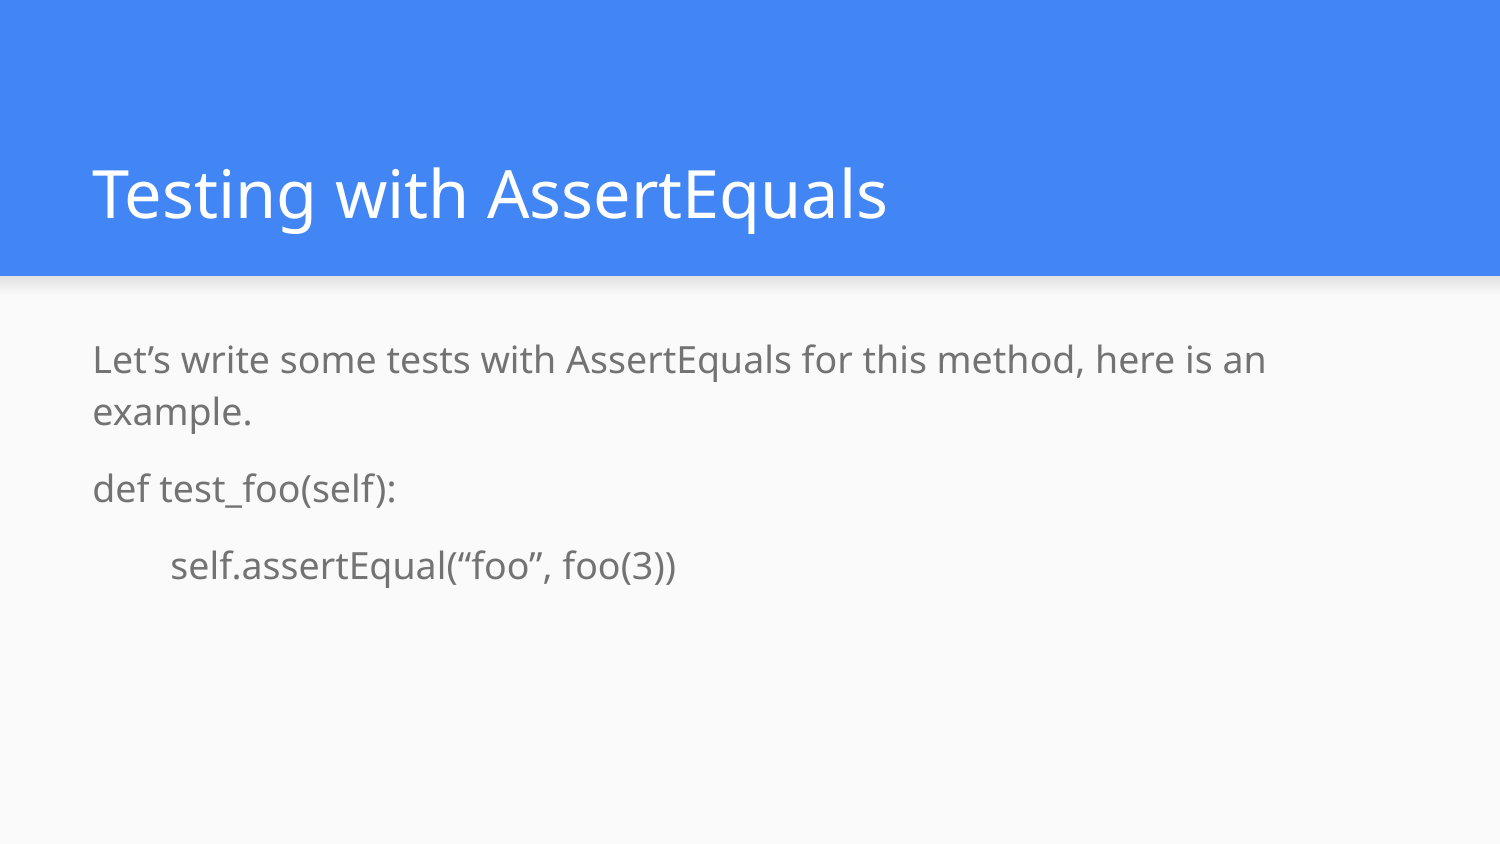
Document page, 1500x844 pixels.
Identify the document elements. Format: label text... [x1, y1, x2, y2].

title Testing with AssertEquals [77, 121, 1427, 248]
list Let’s write some tests with AssertEquals for this method, here is an example. def test_foo(self): self.assertEqual(“foo”, foo(3)) [77, 314, 1427, 784]
